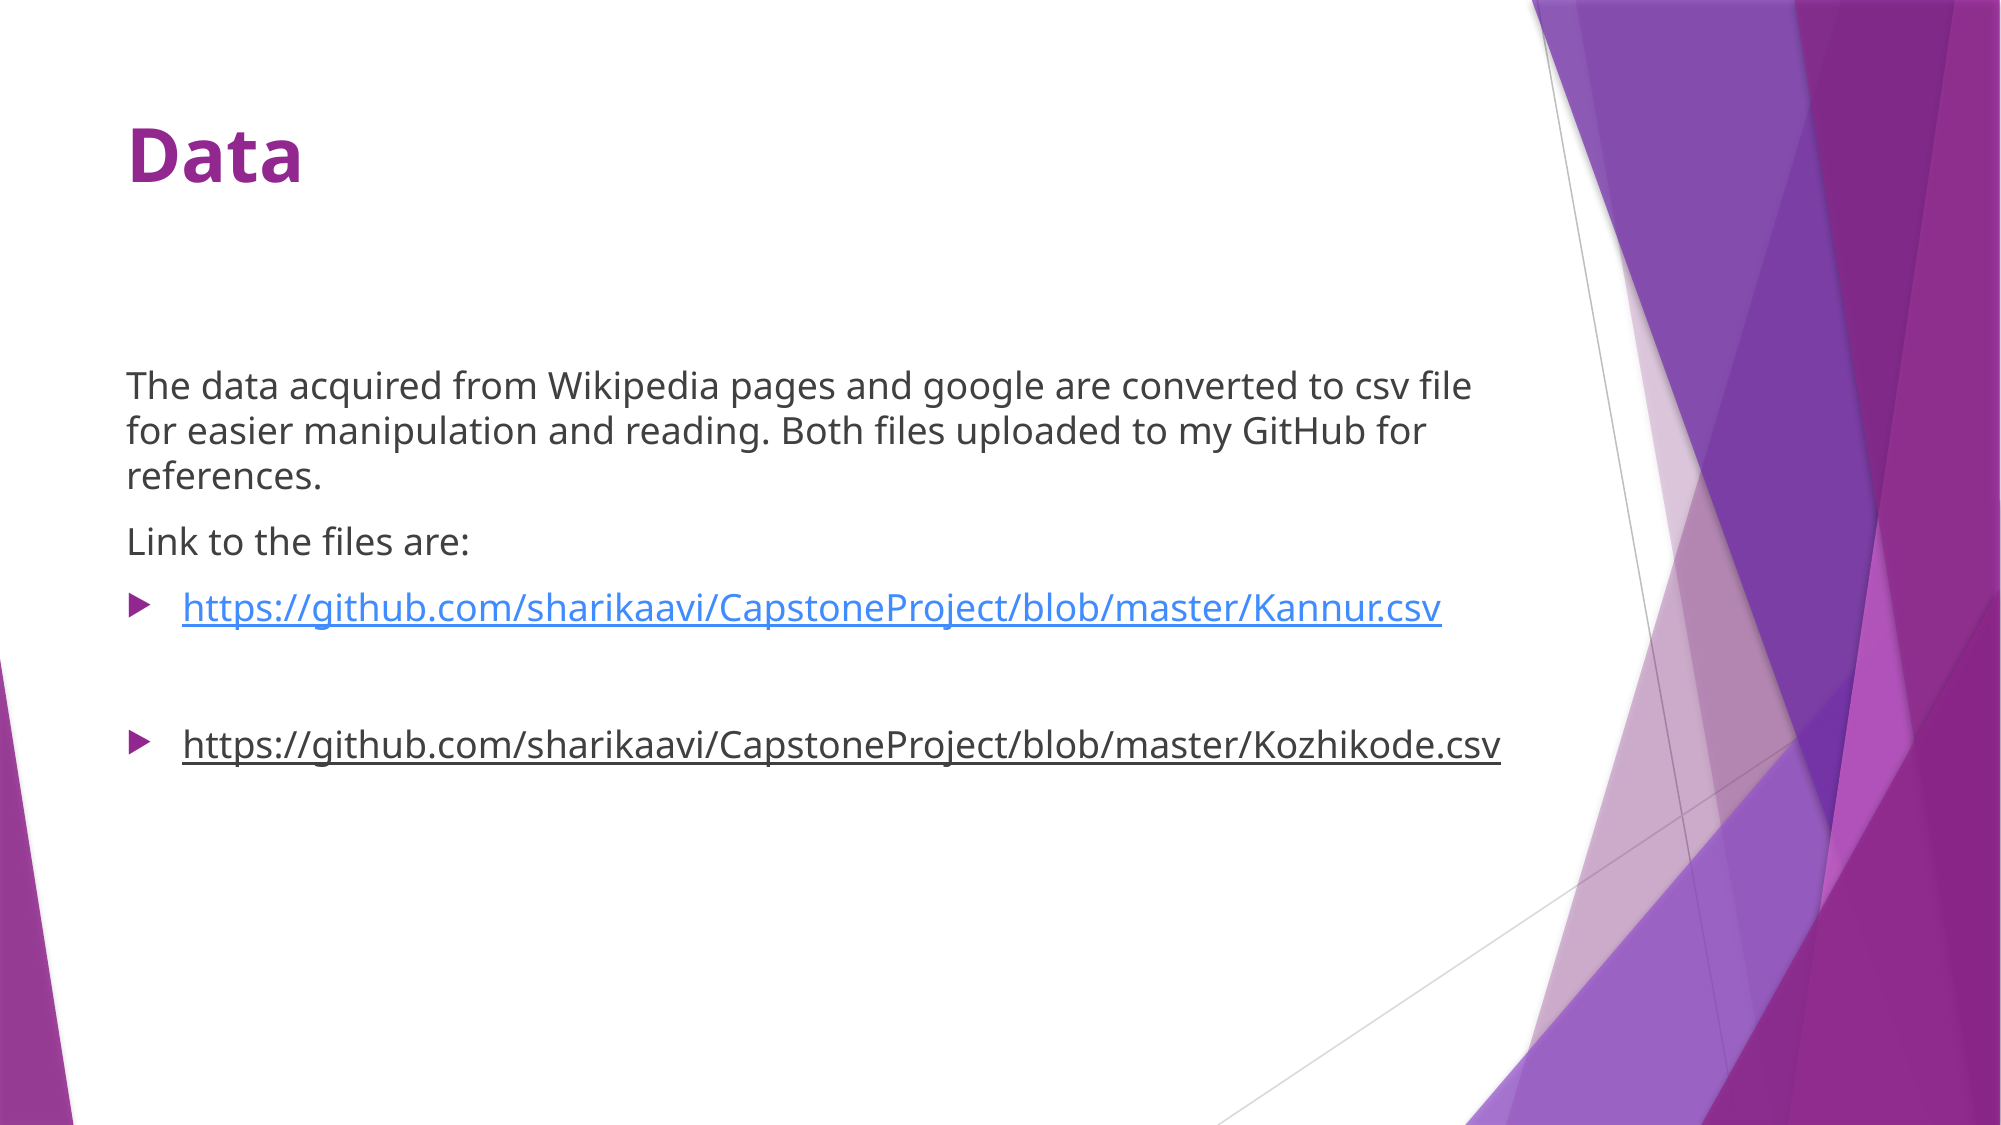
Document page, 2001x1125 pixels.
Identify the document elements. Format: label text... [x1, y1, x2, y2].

list The data acquired from Wikipedia pages and google are converted to csv file for easier manipulation and reading. Both files uploaded to my GitHub for references. Link to the files are: https://github.com/sharikaavi/CapstoneProject/blob/master/Kannur.csv https://github.com/sharikaavi/CapstoneProject/blob/master/Kozhikode.csv [111, 354, 1522, 992]
title Data [111, 99, 1522, 317]
